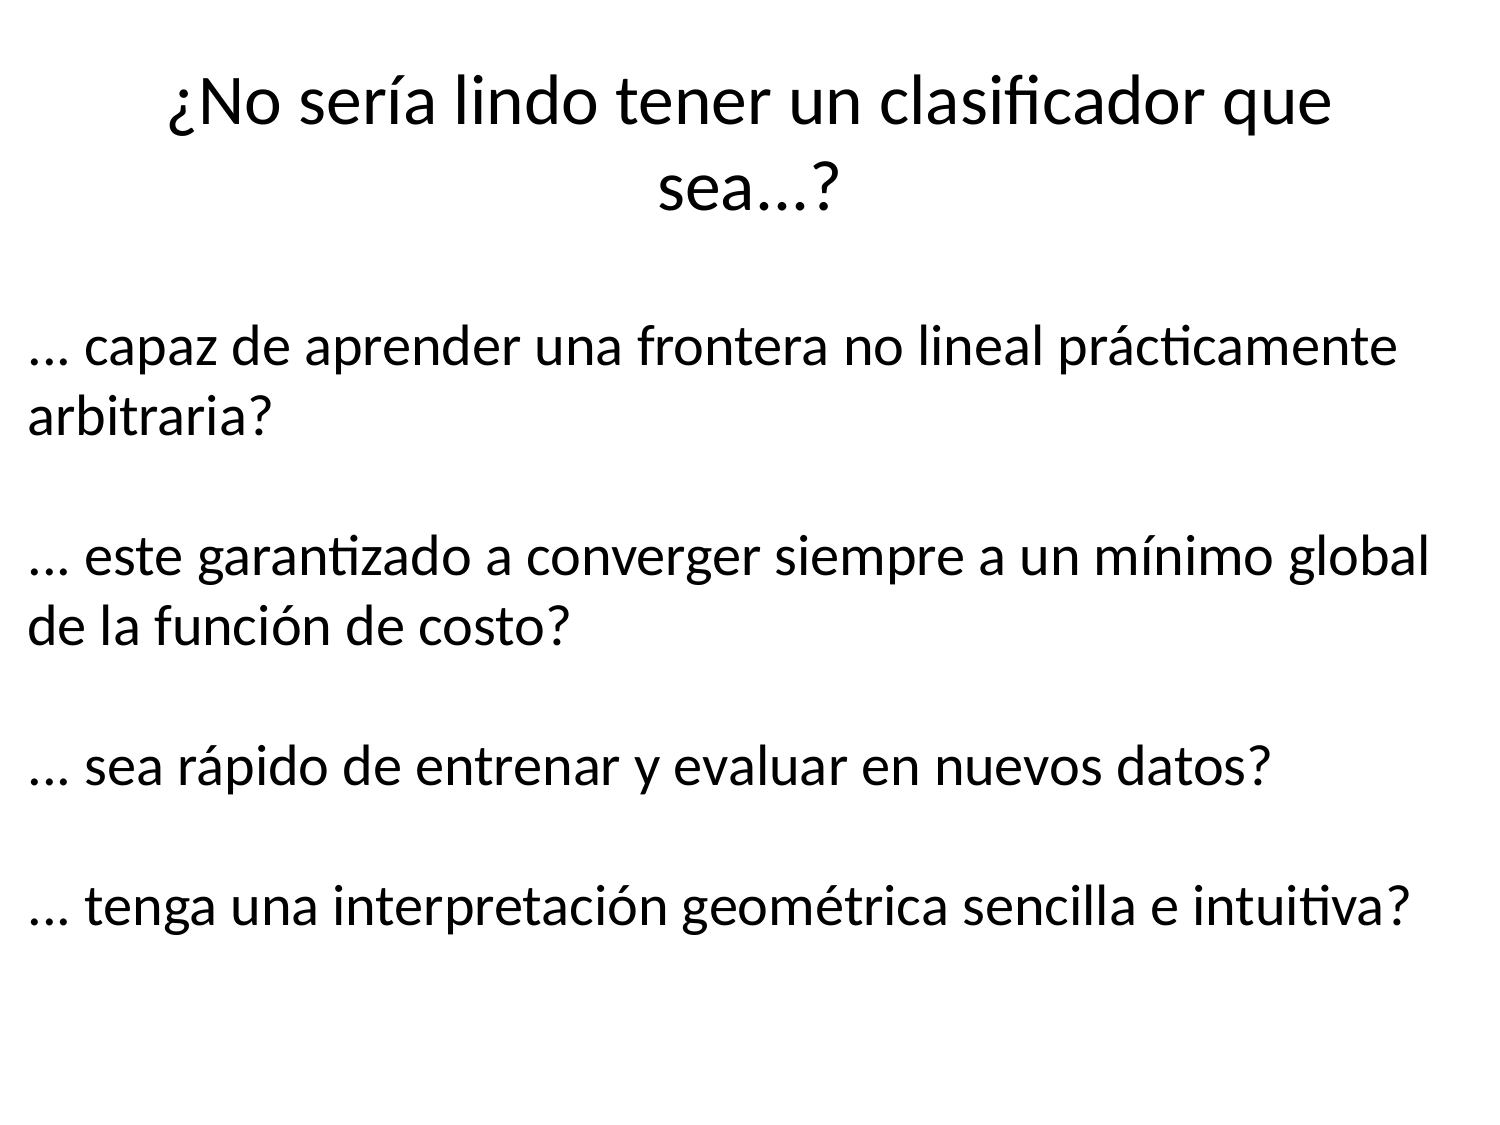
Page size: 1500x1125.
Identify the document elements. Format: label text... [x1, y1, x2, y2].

title ¿No sería lindo tener un clasificador que sea...? [75, 45, 1425, 233]
text_box ... capaz de aprender una frontera no lineal prácticamente arbitraria? ... este garantizado a converger siempre a un mínimo global de la función de costo? ... sea rápido de entrenar y evaluar en nuevos datos? ... tenga una interpretación geométrica sencilla e intuitiva? [12, 299, 1488, 1125]
